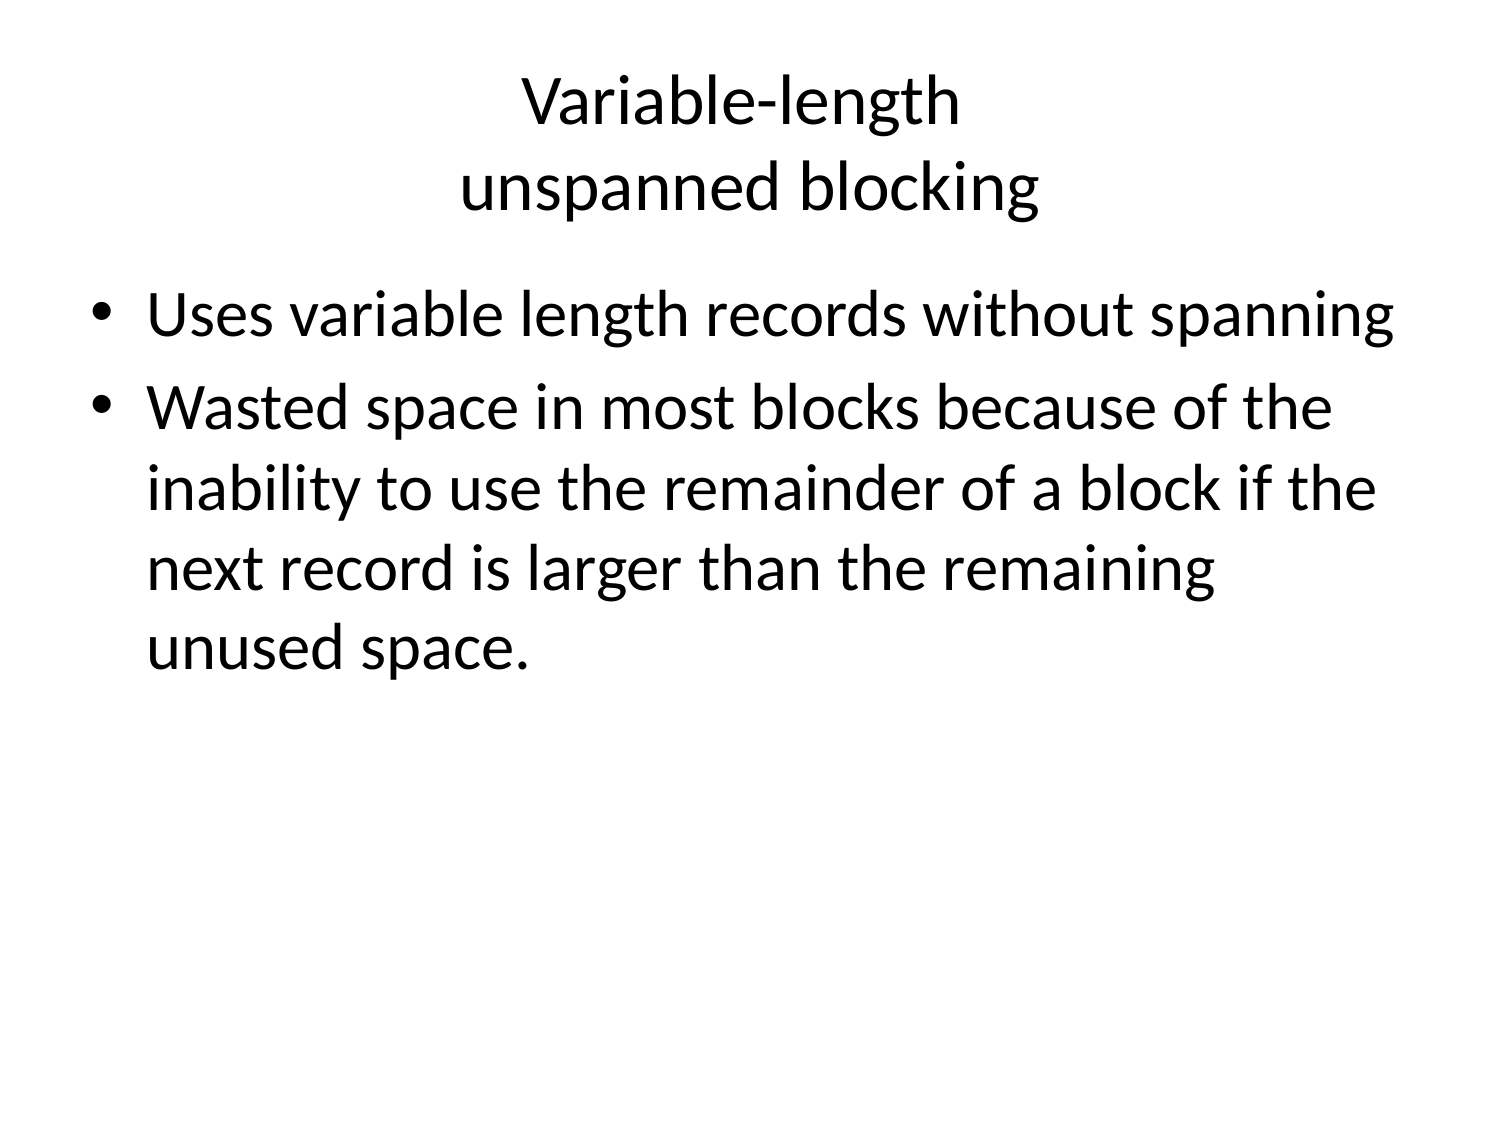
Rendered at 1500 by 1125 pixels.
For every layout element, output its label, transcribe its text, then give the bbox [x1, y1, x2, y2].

title Variable-length unspanned blocking [75, 45, 1425, 233]
list Uses variable length records without spanning Wasted space in most blocks because of the inability to use the remainder of a block if the next record is larger than the remaining unused space. [75, 262, 1425, 1005]
